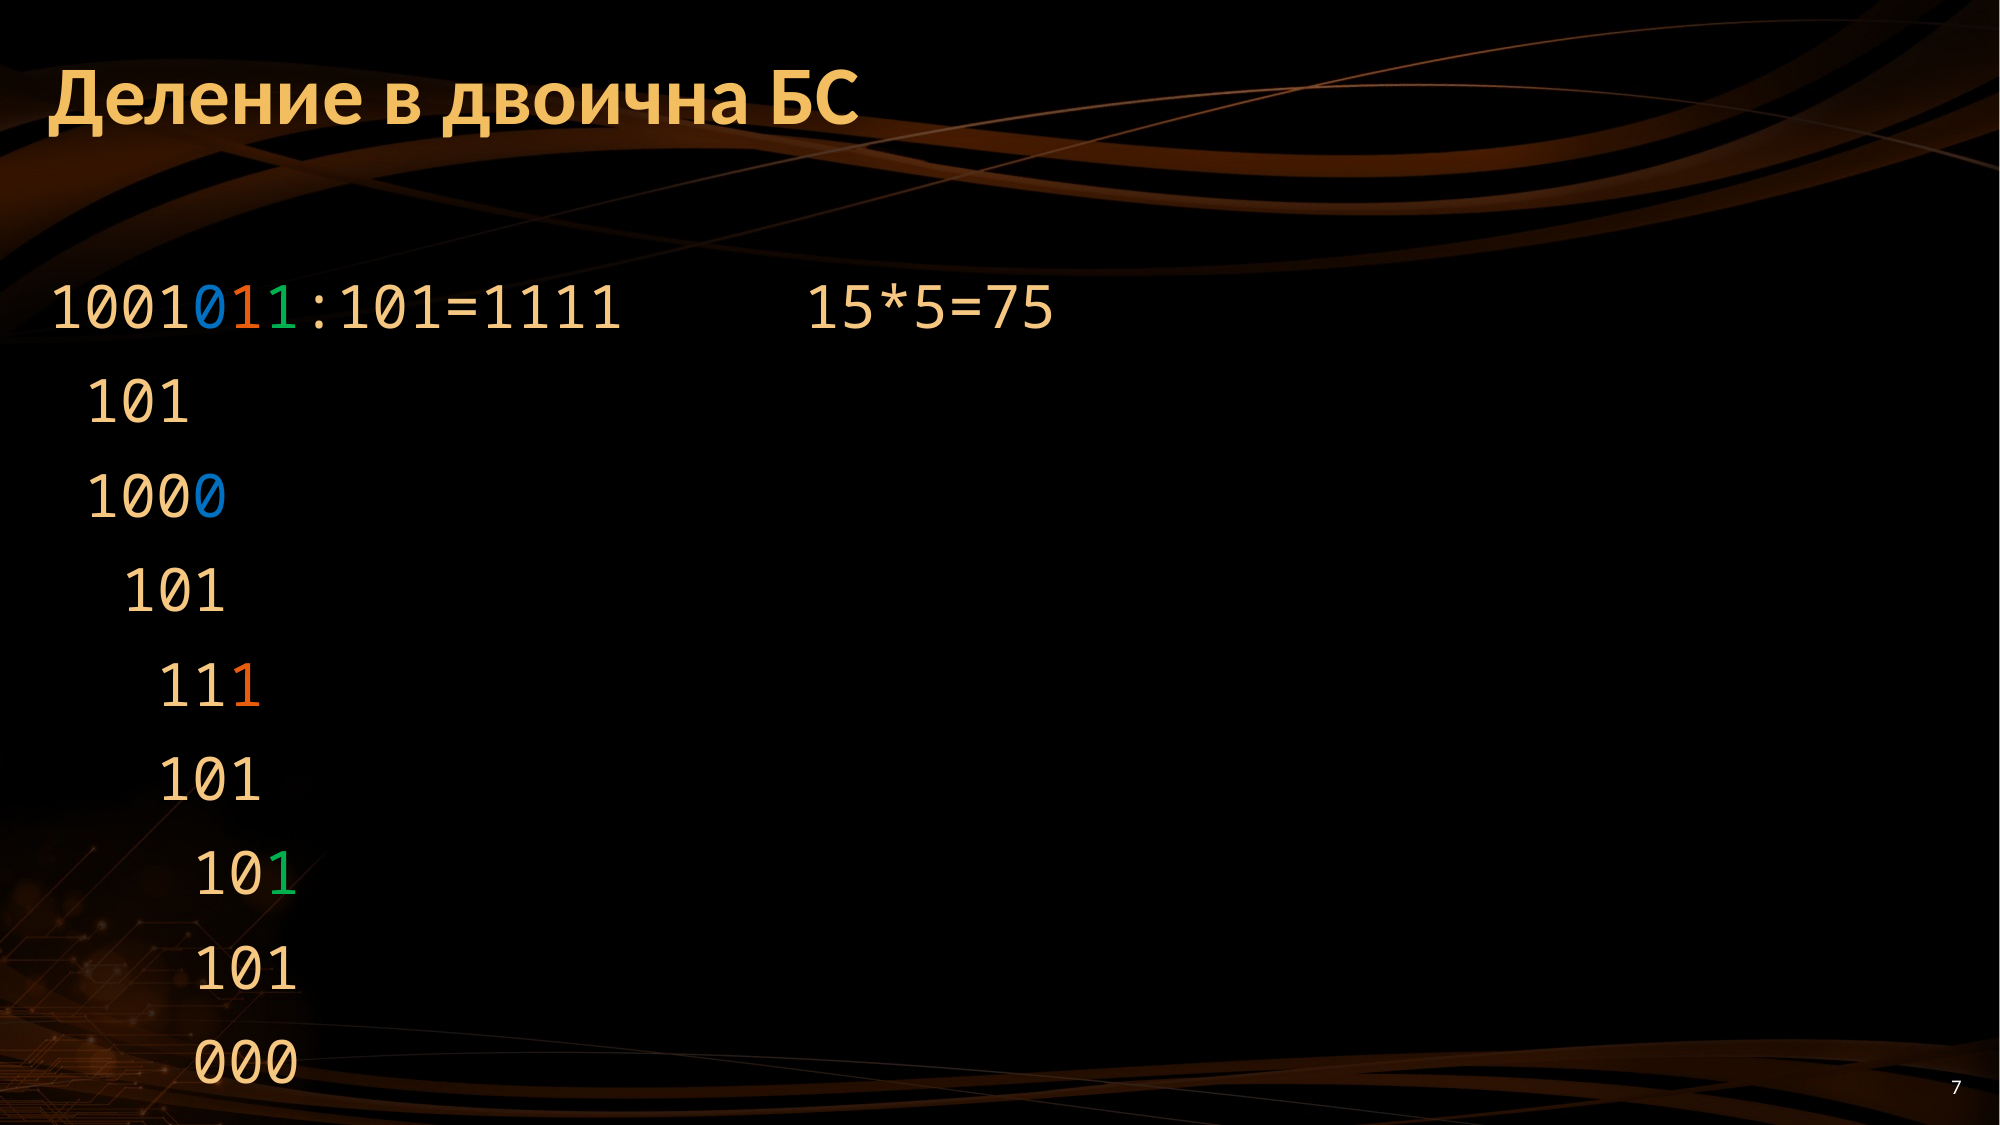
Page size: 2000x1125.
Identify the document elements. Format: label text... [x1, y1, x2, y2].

picture [0, 0, 2000, 1125]
title Деление в двоична БС [30, 6, 1602, 189]
list 1001011:101=1111 15*5=75 101 1000 101 111 101 101 101 000 [31, 188, 1968, 1103]
